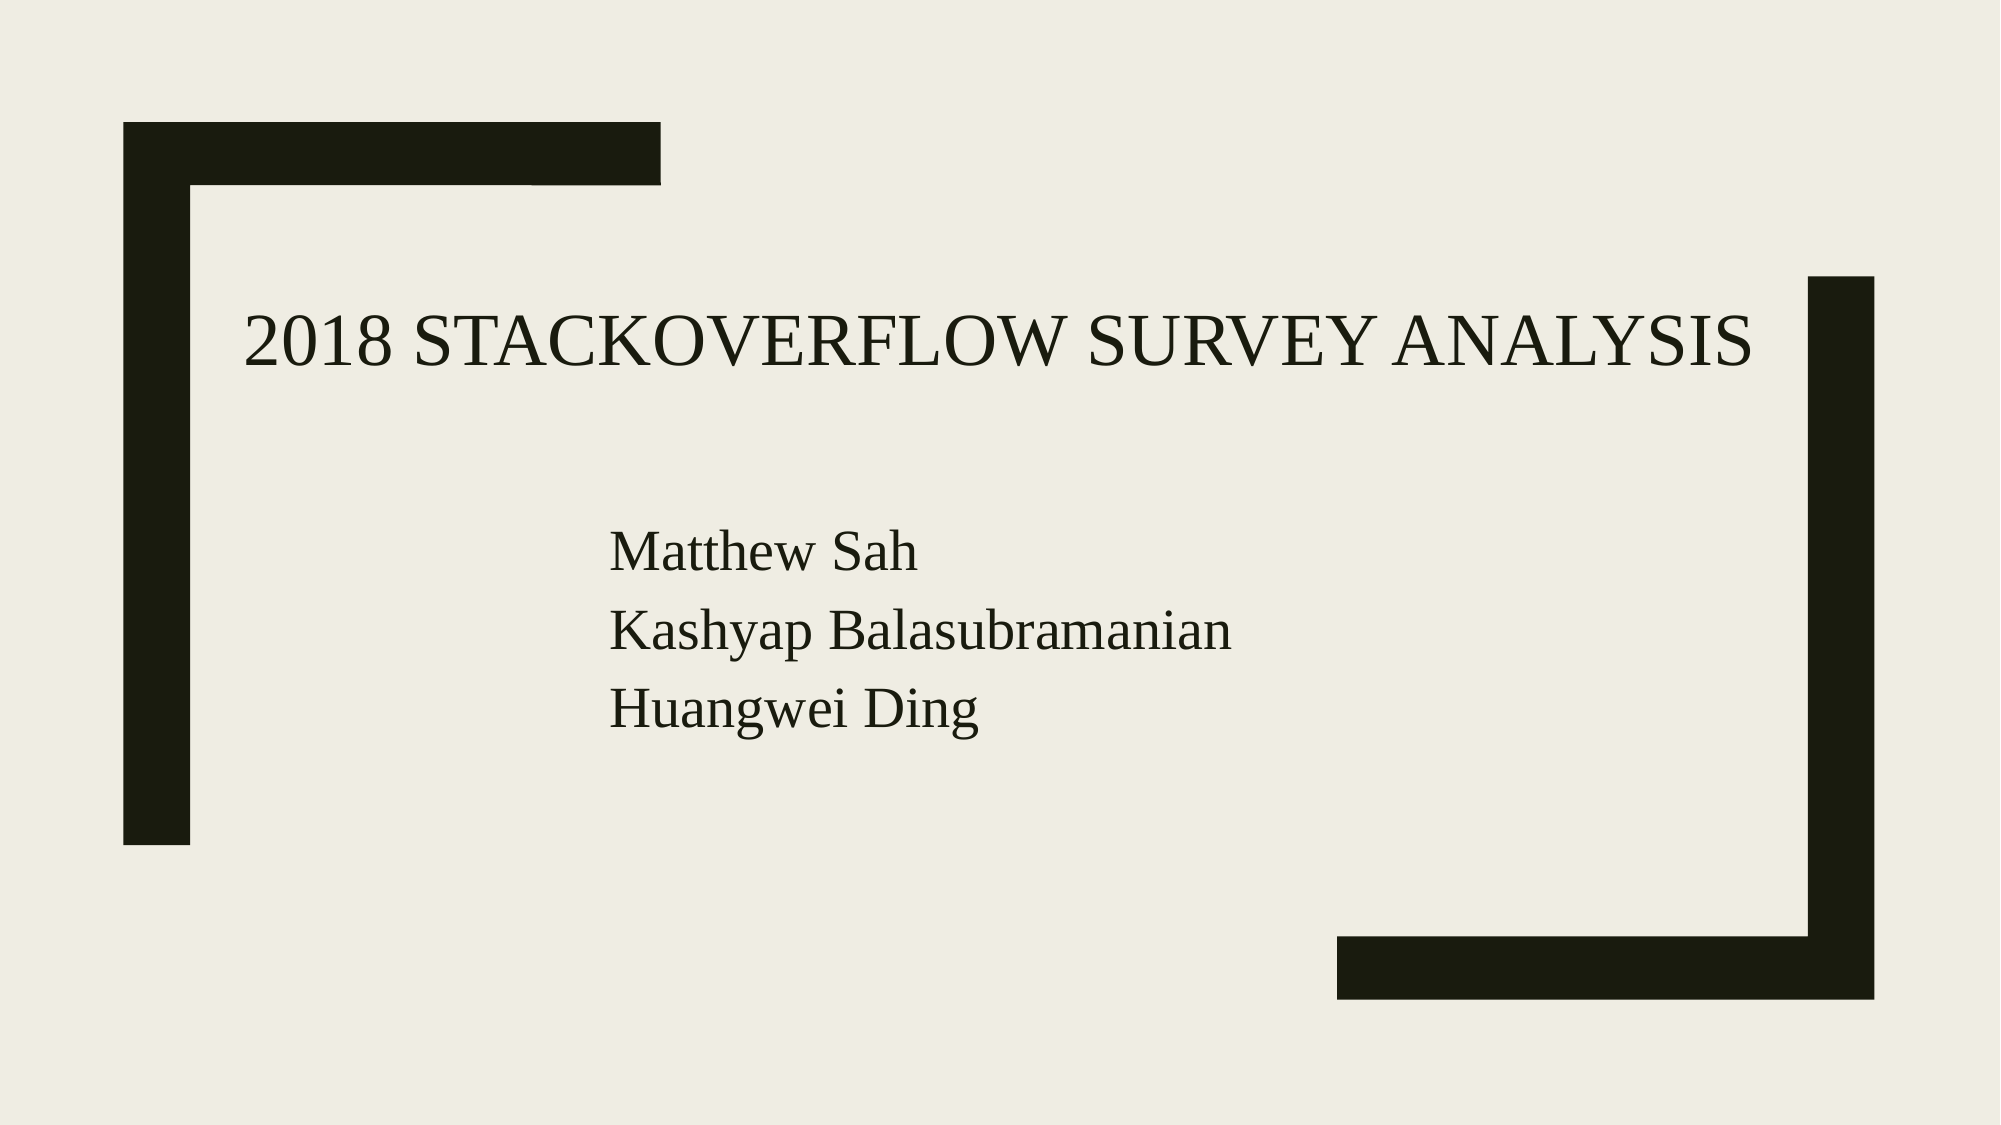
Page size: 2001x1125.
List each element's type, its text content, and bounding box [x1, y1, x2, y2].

subtitle Matthew Sah Kashyap Balasubramanian Huangwei Ding [594, 496, 1406, 736]
title 2018 StackOverFlow Survey Analysis [218, 276, 1782, 390]
